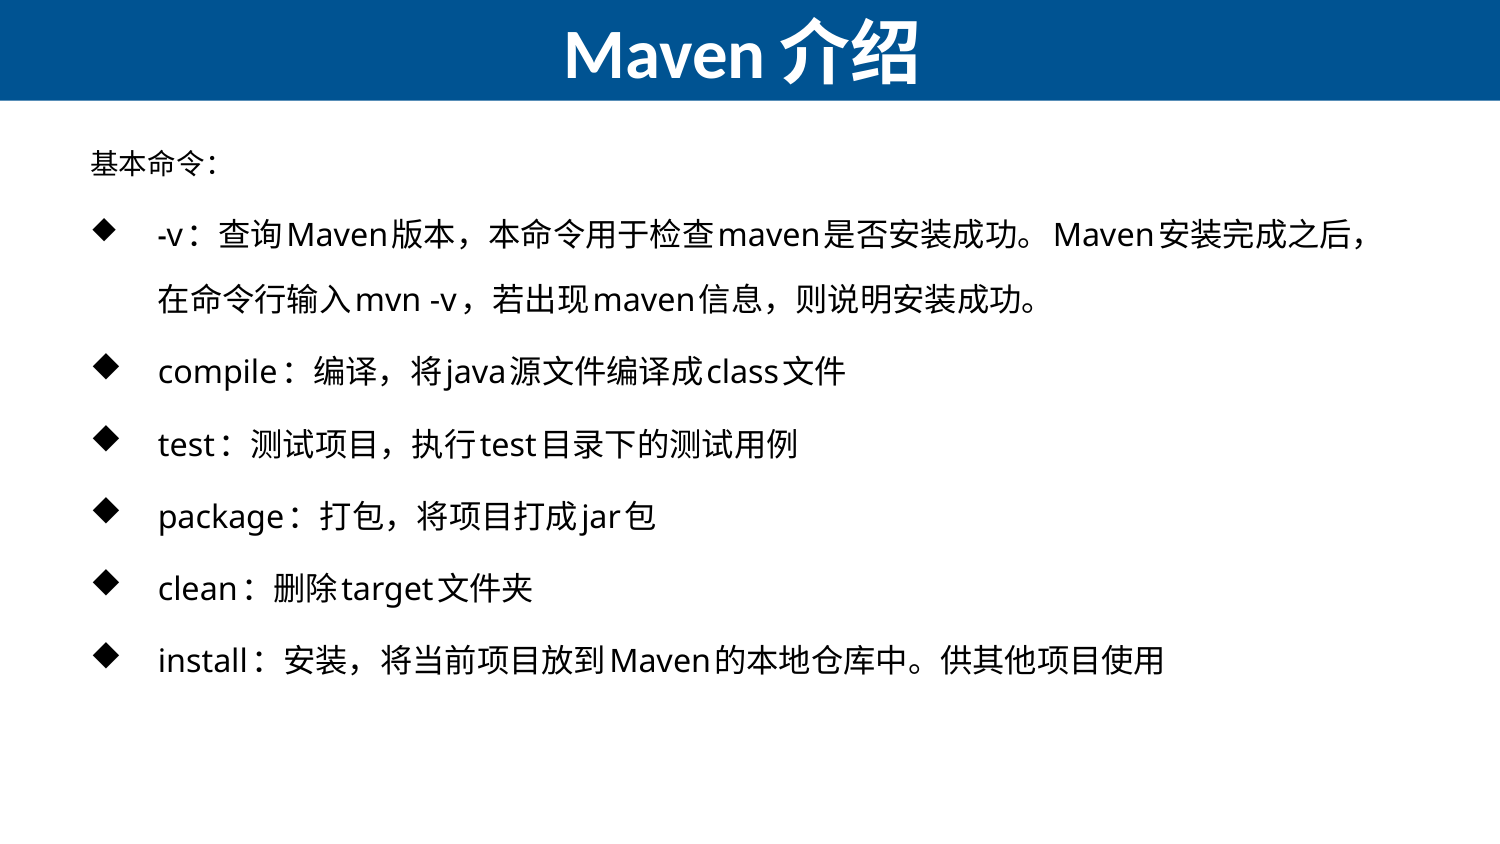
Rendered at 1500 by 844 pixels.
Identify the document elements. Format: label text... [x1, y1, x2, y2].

list 基本命令： -v：查询Maven版本，本命令用于检查maven是否安装成功。Maven安装完成之后，在命令行输入mvn -v，若出现maven信息，则说明安装成功。 compile：编译，将java源文件编译成class文件 test：测试项目，执行test目录下的测试用例 package：打包，将项目打成jar包 clean：删除target文件夹 install：安装，将当前项目放到Maven的本地仓库中。供其他项目使用 [75, 138, 1426, 696]
title Maven介绍 [2, 0, 1483, 101]
